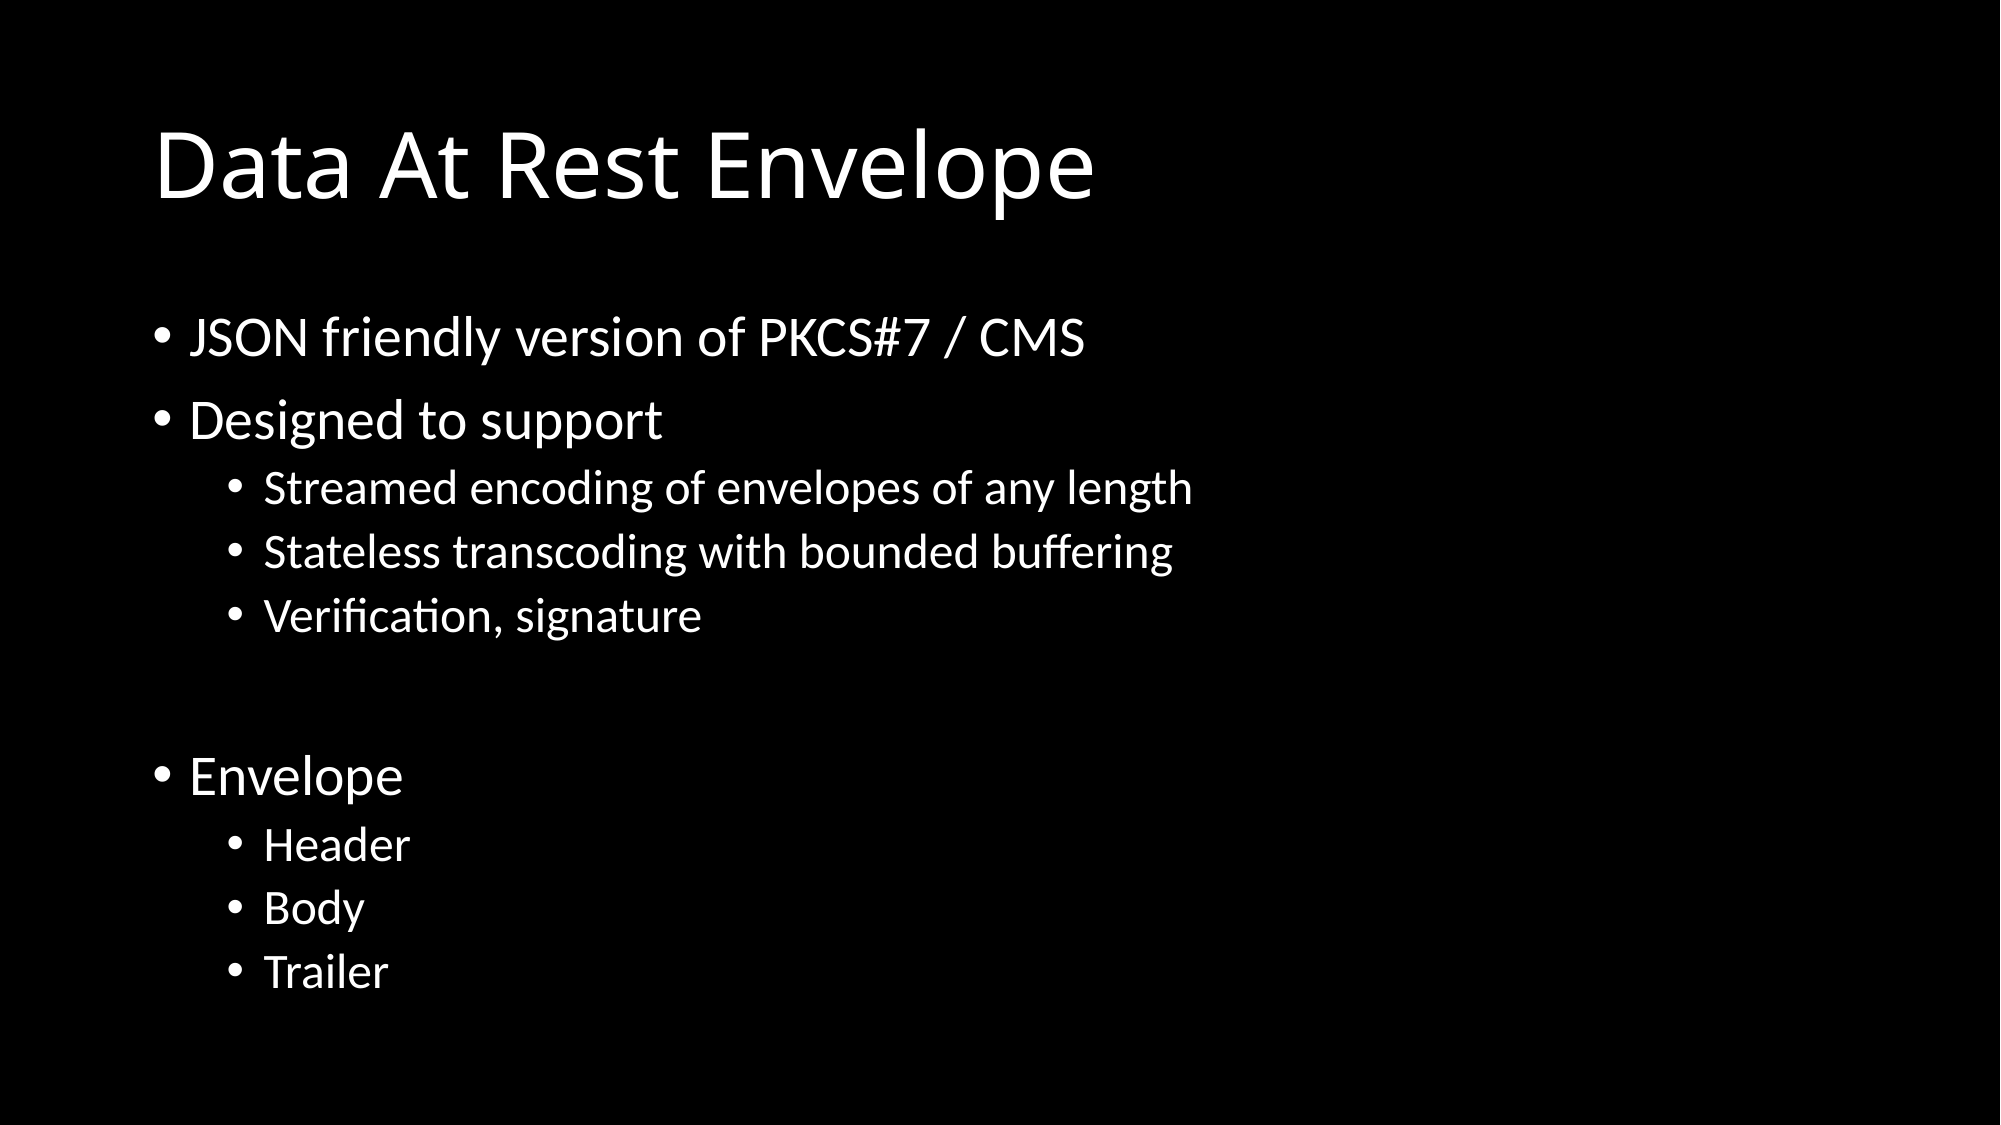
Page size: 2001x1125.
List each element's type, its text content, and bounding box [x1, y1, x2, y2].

title Data At Rest Envelope [137, 59, 1863, 278]
list JSON friendly version of PKCS#7 / CMS Designed to support Streamed encoding of envelopes of any length Stateless transcoding with bounded buffering Verification, signature Envelope Header Body Trailer [137, 299, 1863, 1014]
